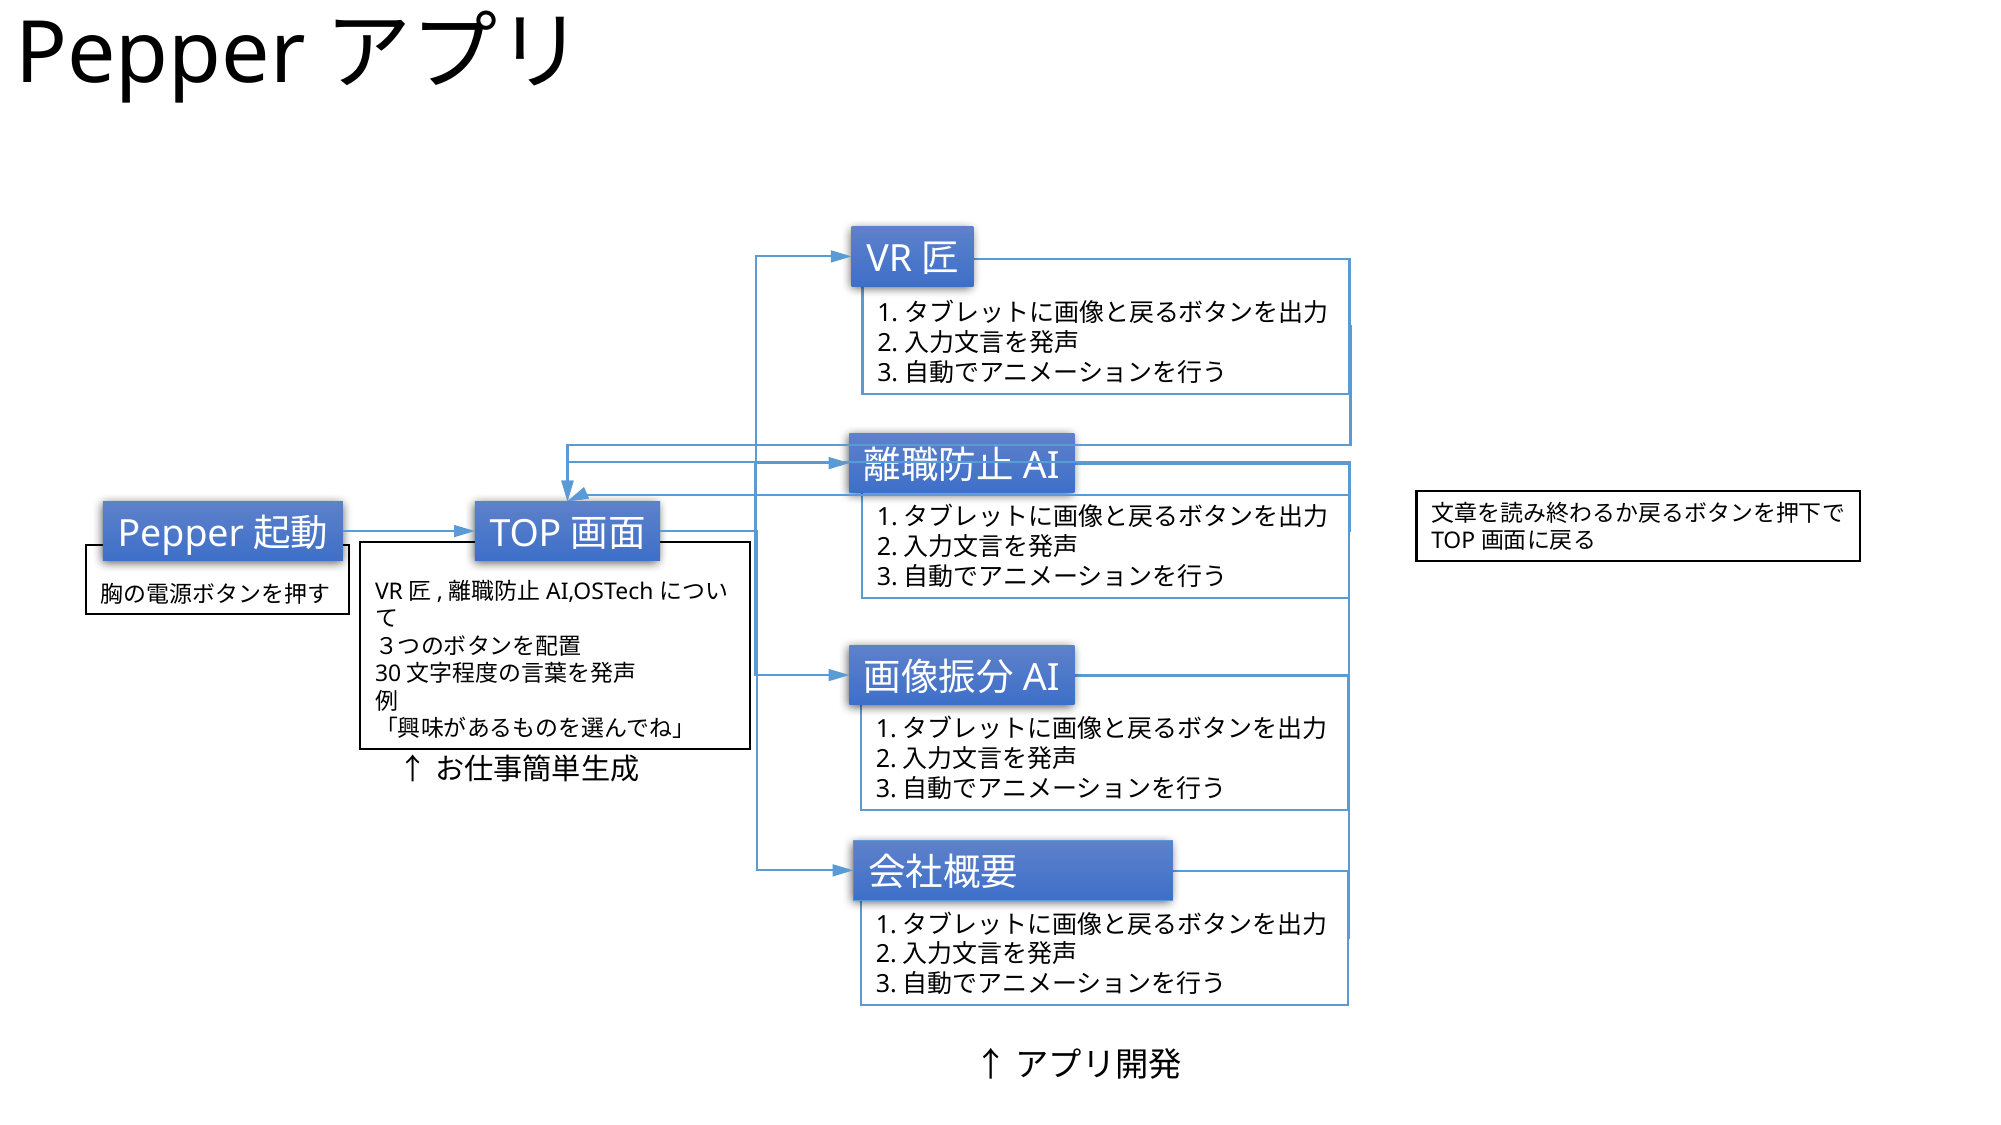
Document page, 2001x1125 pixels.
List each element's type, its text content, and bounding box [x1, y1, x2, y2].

text_box ↑お仕事簡単生成 [384, 742, 567, 793]
text_box ↑アプリ開発 [959, 1035, 1197, 1091]
text_box VR匠,離職防止AI,OSTechについて ３つのボタンを配置 30文字程度の言葉を発声 例 「興味があるものを選んでね」 [359, 541, 567, 750]
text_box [658, 256, 854, 327]
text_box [567, 327, 1350, 501]
text_box 1.タブレットに画像と戻るボタンを出力 2.入力文言を発声 3.自動でアニメーションを行う [860, 939, 1349, 1006]
text_box 胸の電源ボタンを押す [85, 544, 350, 615]
text_box 文章を読み終わるか戻るボタンを押下で TOP画面に戻る [1415, 490, 1861, 562]
text_box TOP画面 [474, 501, 567, 561]
title Pepperアプリ [0, 0, 1725, 109]
text_box Pepper起動 [102, 501, 343, 561]
text_box VR匠 [851, 226, 974, 287]
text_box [567, 501, 1349, 939]
text_box 1.タブレットに画像と戻るボタンを出力 2.入力文言を発声 3.自動でアニメーションを行う [861, 258, 1351, 327]
